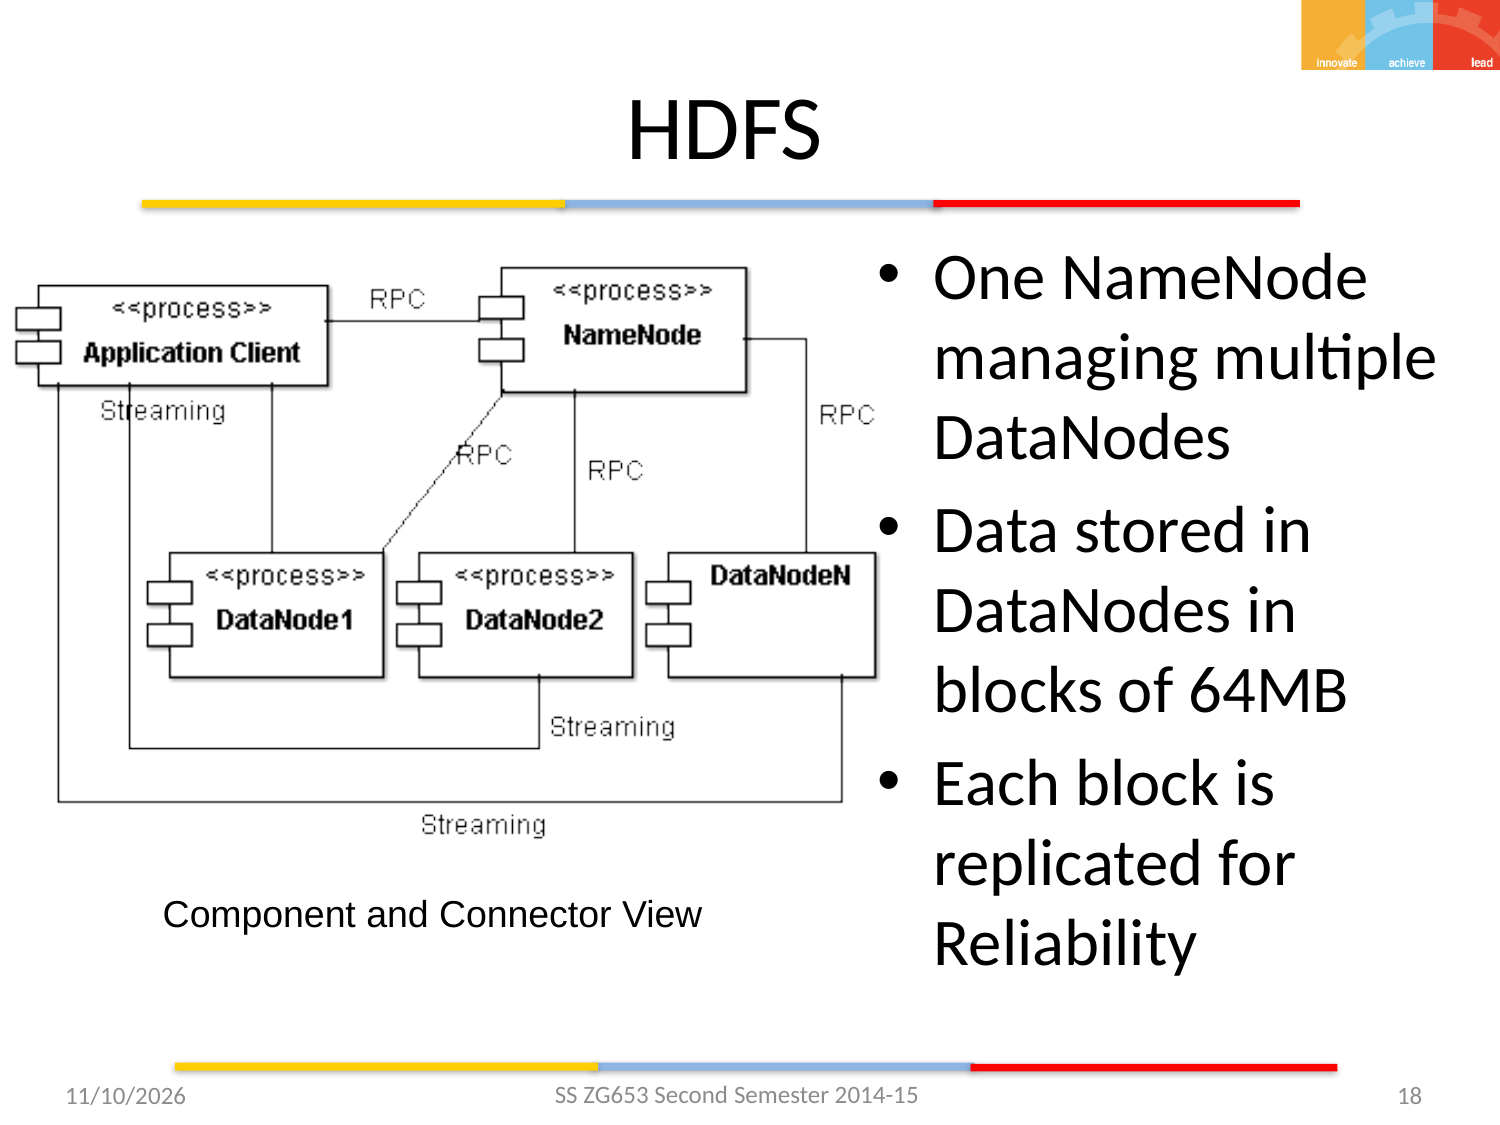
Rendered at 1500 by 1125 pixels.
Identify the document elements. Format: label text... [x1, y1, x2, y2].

picture [1301, 0, 1500, 70]
text_box Component and Connector View [147, 882, 718, 943]
title HDFS [49, 45, 1401, 201]
footer SS ZG653 Second Semester 2014-15 [499, 1063, 975, 1124]
slide_number 18 [1087, 1065, 1438, 1125]
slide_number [50, 1065, 400, 1125]
picture [10, 262, 888, 851]
list One NameNode managing multiple DataNodes Data stored in DataNodes in blocks of 64MB Each block is replicated for Reliability [862, 224, 1463, 1051]
